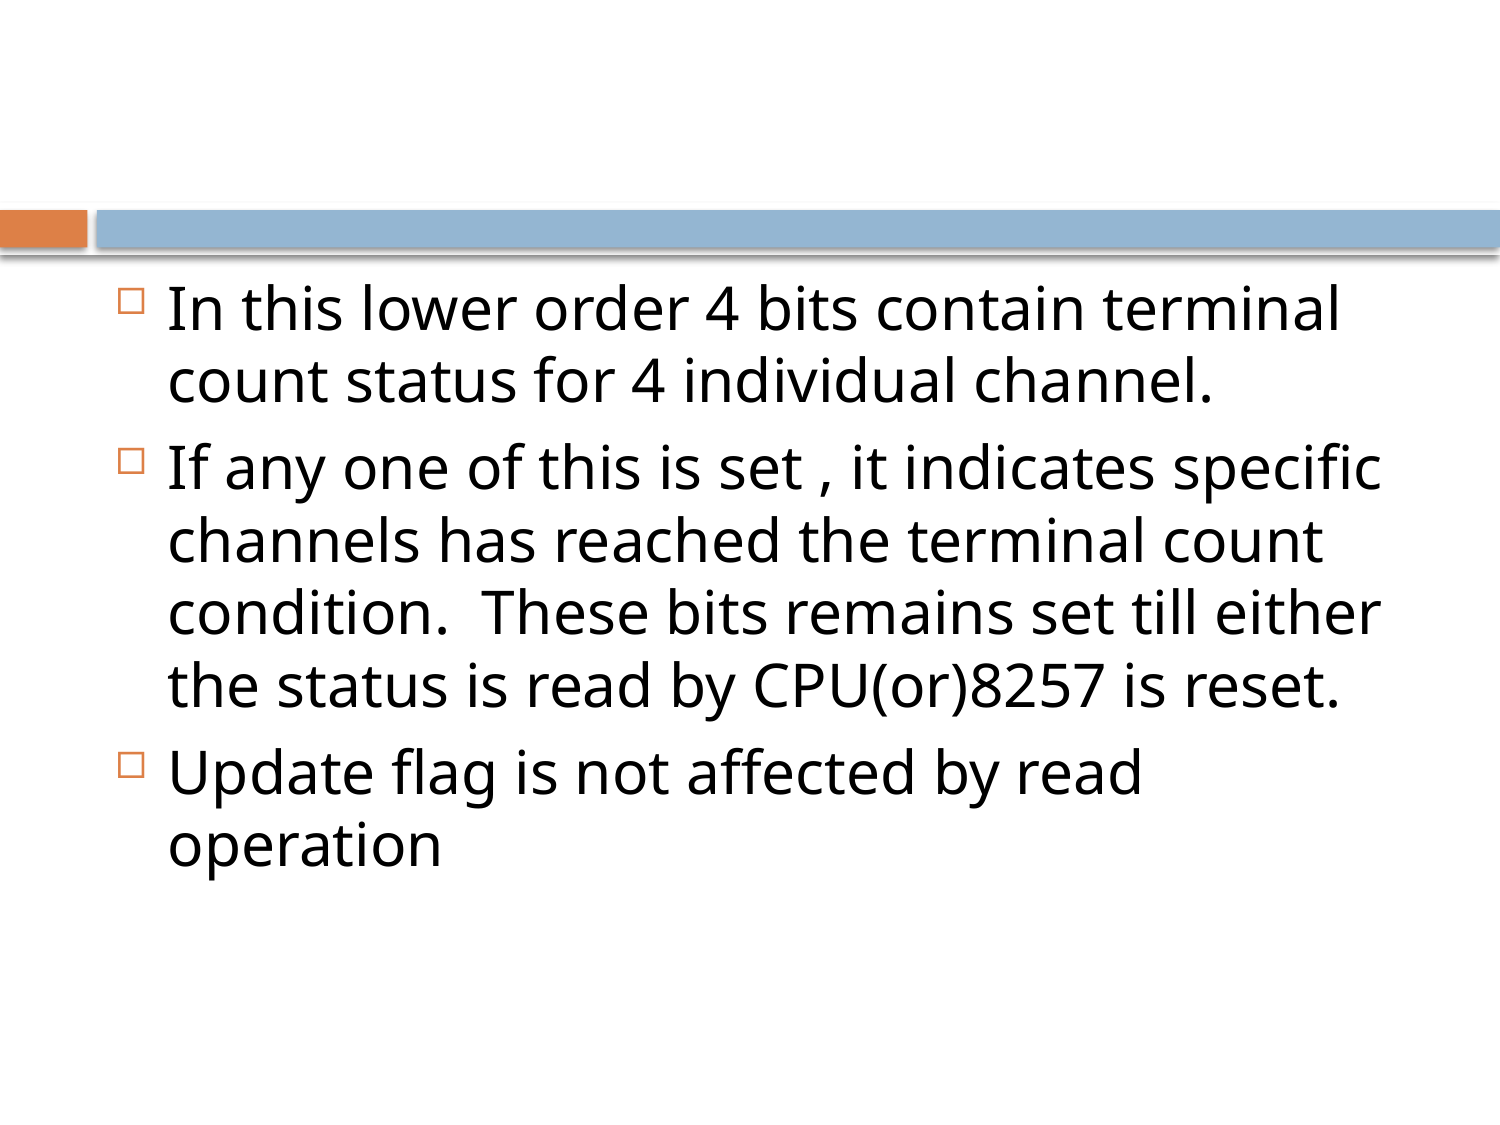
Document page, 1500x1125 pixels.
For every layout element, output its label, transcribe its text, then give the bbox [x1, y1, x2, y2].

list In this lower order 4 bits contain terminal count status for 4 individual channel. If any one of this is set , it indicates specific channels has reached the terminal count condition. These bits remains set till either the status is read by CPU(or)8257 is reset. Update flag is not affected by read operation [100, 262, 1438, 1000]
